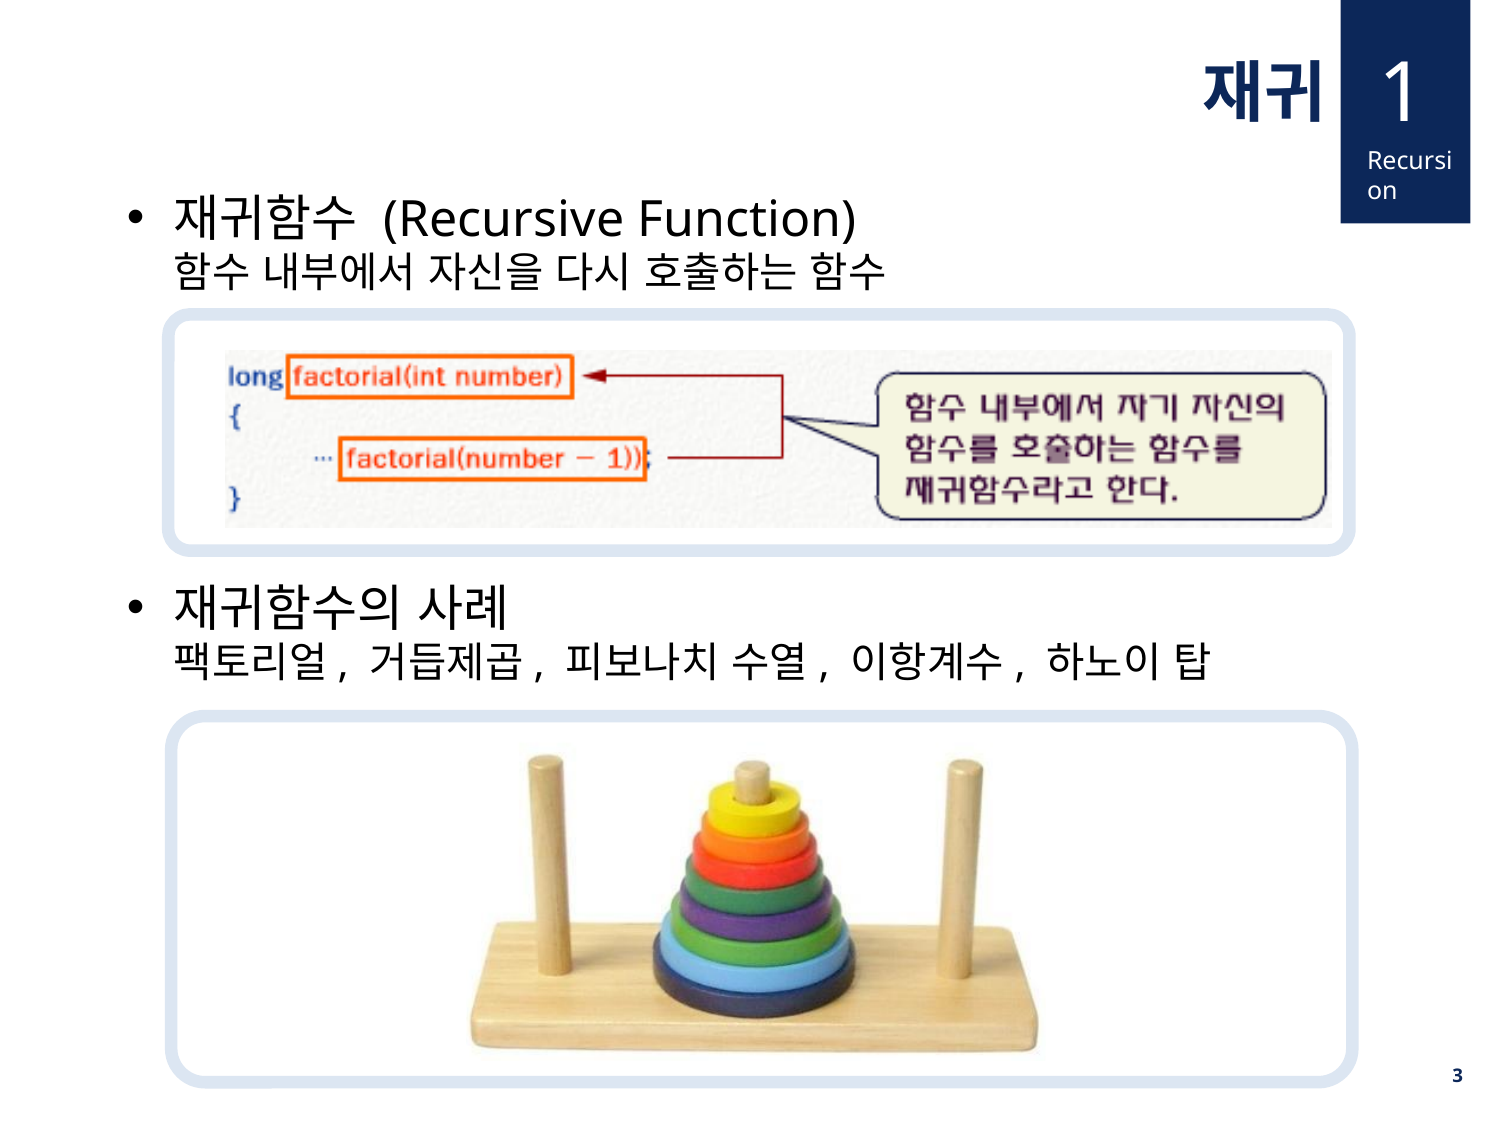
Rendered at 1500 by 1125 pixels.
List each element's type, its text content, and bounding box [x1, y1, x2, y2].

text_box [169, 713, 1355, 1085]
text_box 재귀함수 (Recursive Function) 함수 내부에서 자신을 다시 호출하는 함수 재귀함수의 사례 팩토리얼, 거듭제곱, 피보나치 수열, 이항계수, 하노이 탑 [112, 178, 1270, 694]
slide_number 3 [1128, 1046, 1478, 1107]
picture [466, 731, 1046, 1062]
text_box Recursion [1352, 137, 1471, 212]
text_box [1363, 30, 1459, 150]
picture [225, 349, 1333, 528]
text_box [1338, 0, 1473, 226]
text_box 재귀 [978, 42, 1338, 138]
text_box [166, 312, 1352, 553]
